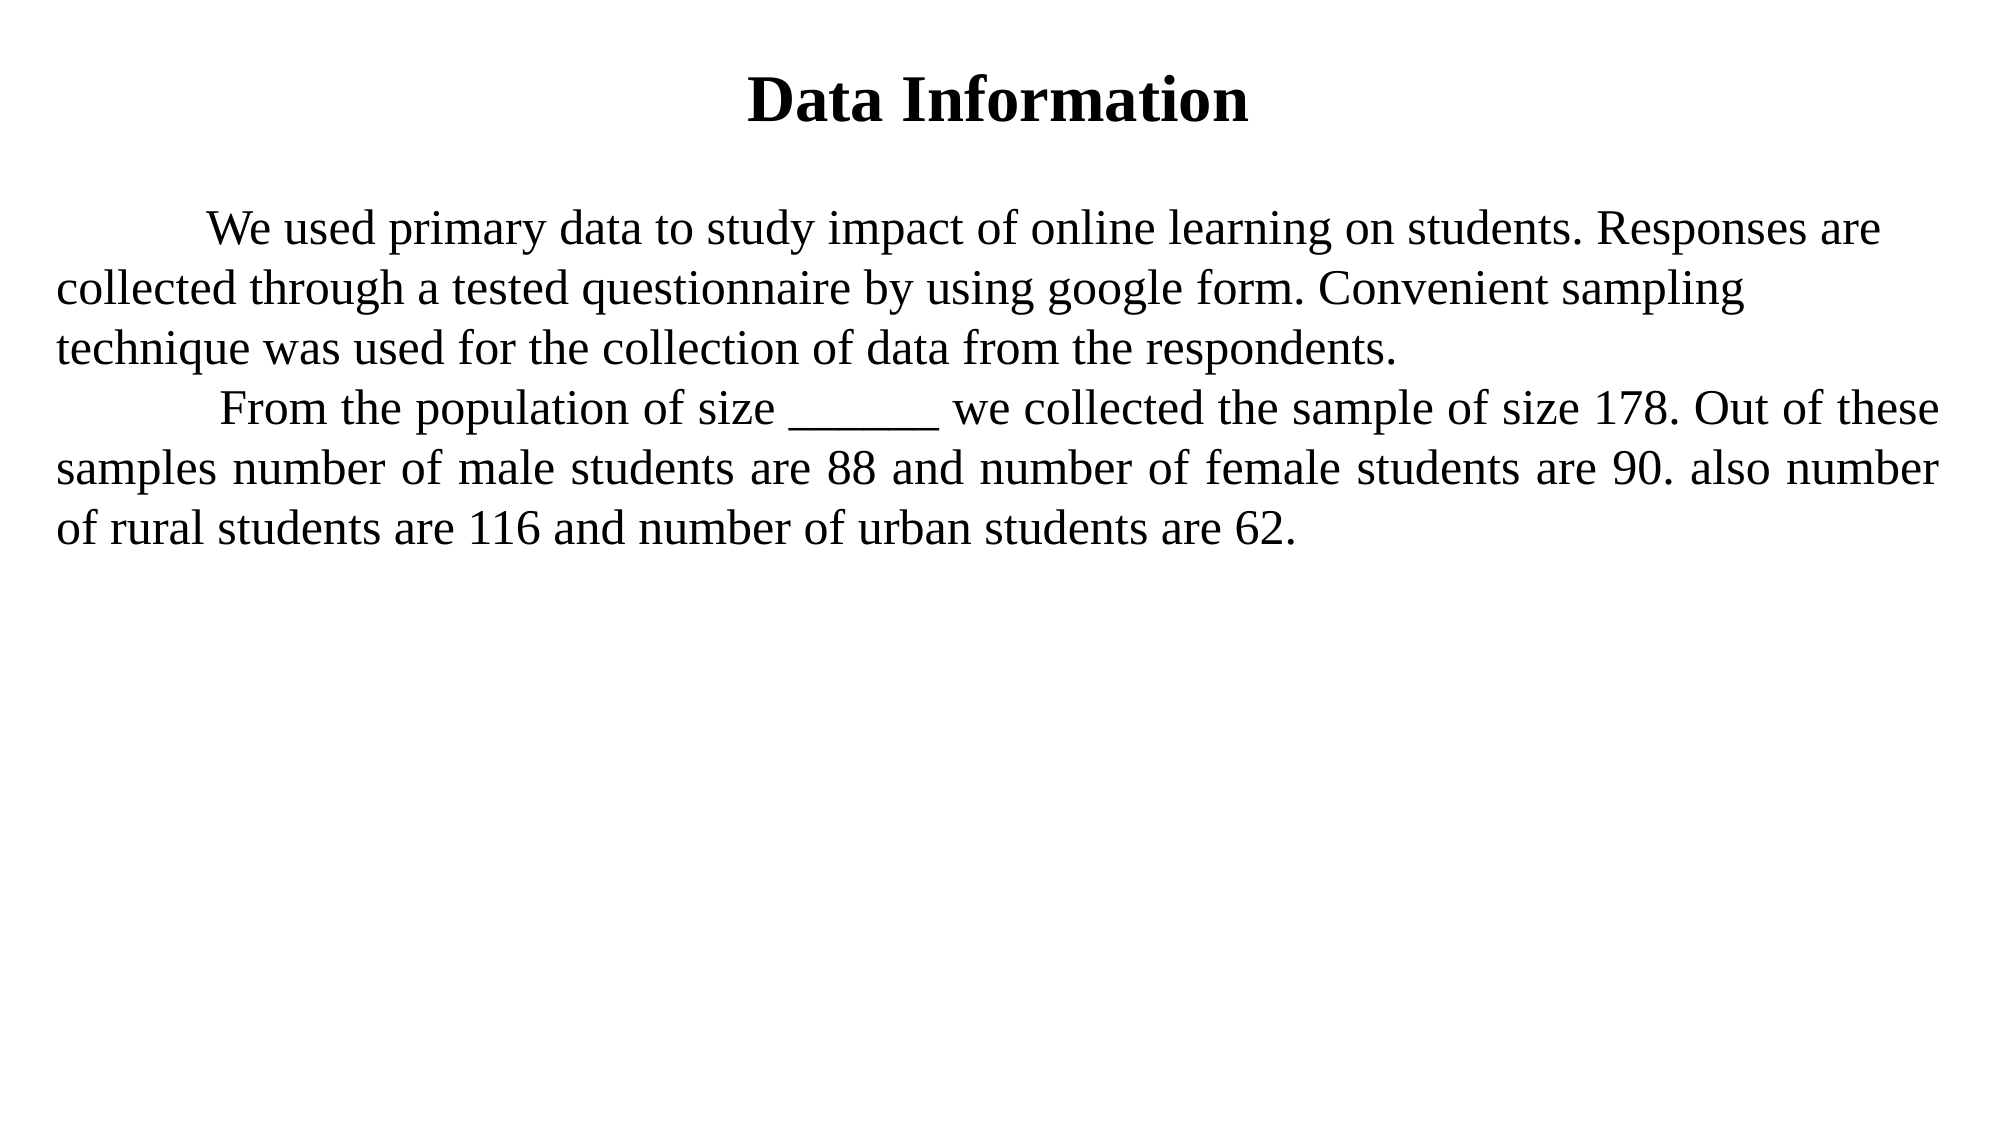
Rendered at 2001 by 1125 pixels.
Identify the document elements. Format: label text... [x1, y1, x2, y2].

text_box Data Information We used primary data to study impact of online learning on students. Responses are collected through a tested questionnaire by using google form. Convenient sampling technique was used for the collection of data from the respondents. From the population of size ______ we collected the sample of size 178. Out of these samples number of male students are 88 and number of female students are 90. also number of rural students are 116 and number of urban students are 62. [41, 46, 1957, 784]
